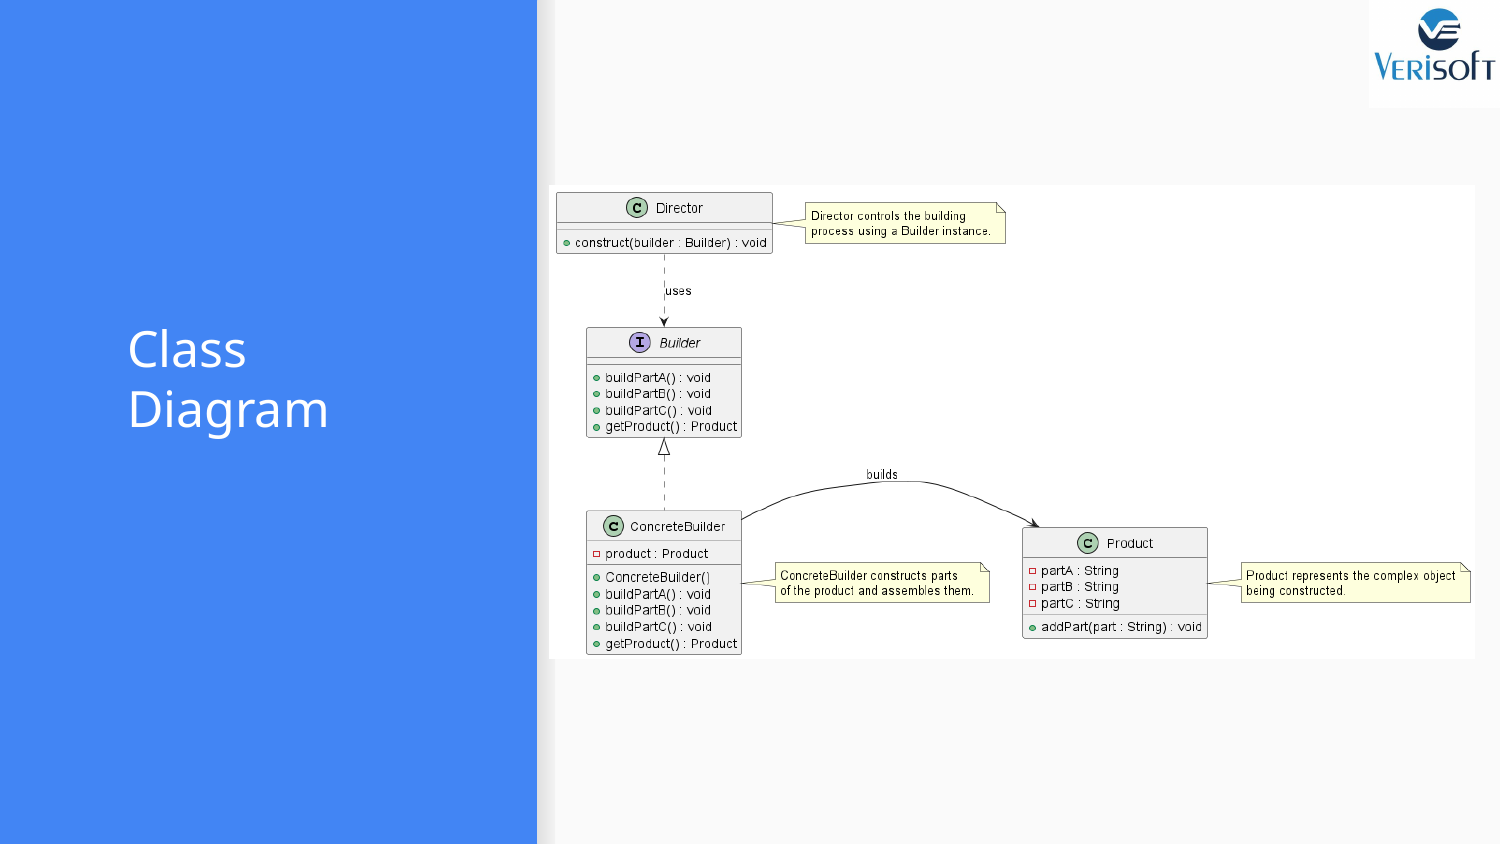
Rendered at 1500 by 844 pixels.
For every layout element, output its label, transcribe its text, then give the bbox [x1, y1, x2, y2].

picture [549, 185, 1476, 660]
picture [1368, 0, 1500, 108]
title Class Diagram [112, 296, 420, 453]
